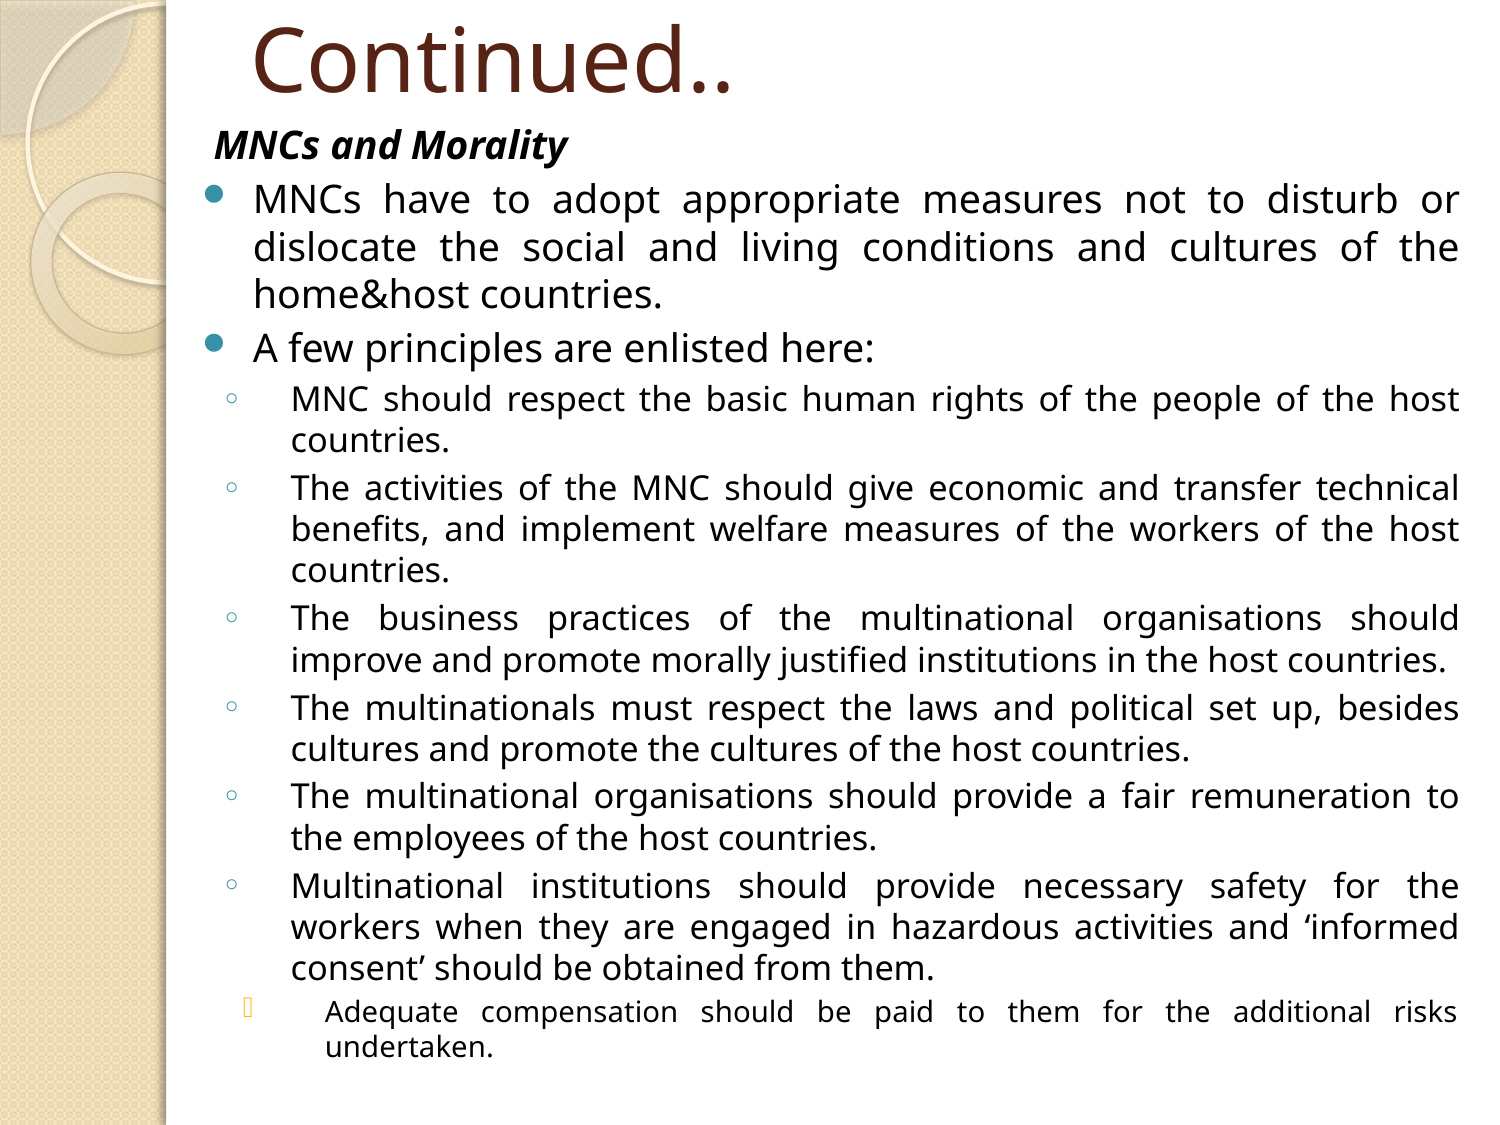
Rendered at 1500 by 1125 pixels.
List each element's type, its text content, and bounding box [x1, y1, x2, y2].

list MNCs and Morality MNCs have to adopt appropriate measures not to disturb or dislocate the social and living conditions and cultures of the home&host countries. A few principles are enlisted here: MNC should respect the basic human rights of the people of the host countries. The activities of the MNC should give economic and transfer technical benefits, and implement welfare measures of the workers of the host countries. The business practices of the multinational organisations should improve and promote morally justified institutions in the host countries. The multinationals must respect the laws and political set up, besides cultures and promote the cultures of the host countries. The multinational organisations should provide a fair remuneration to the employees of the host countries. Multinational institutions should provide necessary safety for the workers when they are engaged in hazardous activities and ‘informed consent’ should be obtained from them. Adequate compensation should be paid to them for the additional risks undertaken. [187, 112, 1475, 1125]
title Continued.. [235, 0, 1466, 112]
